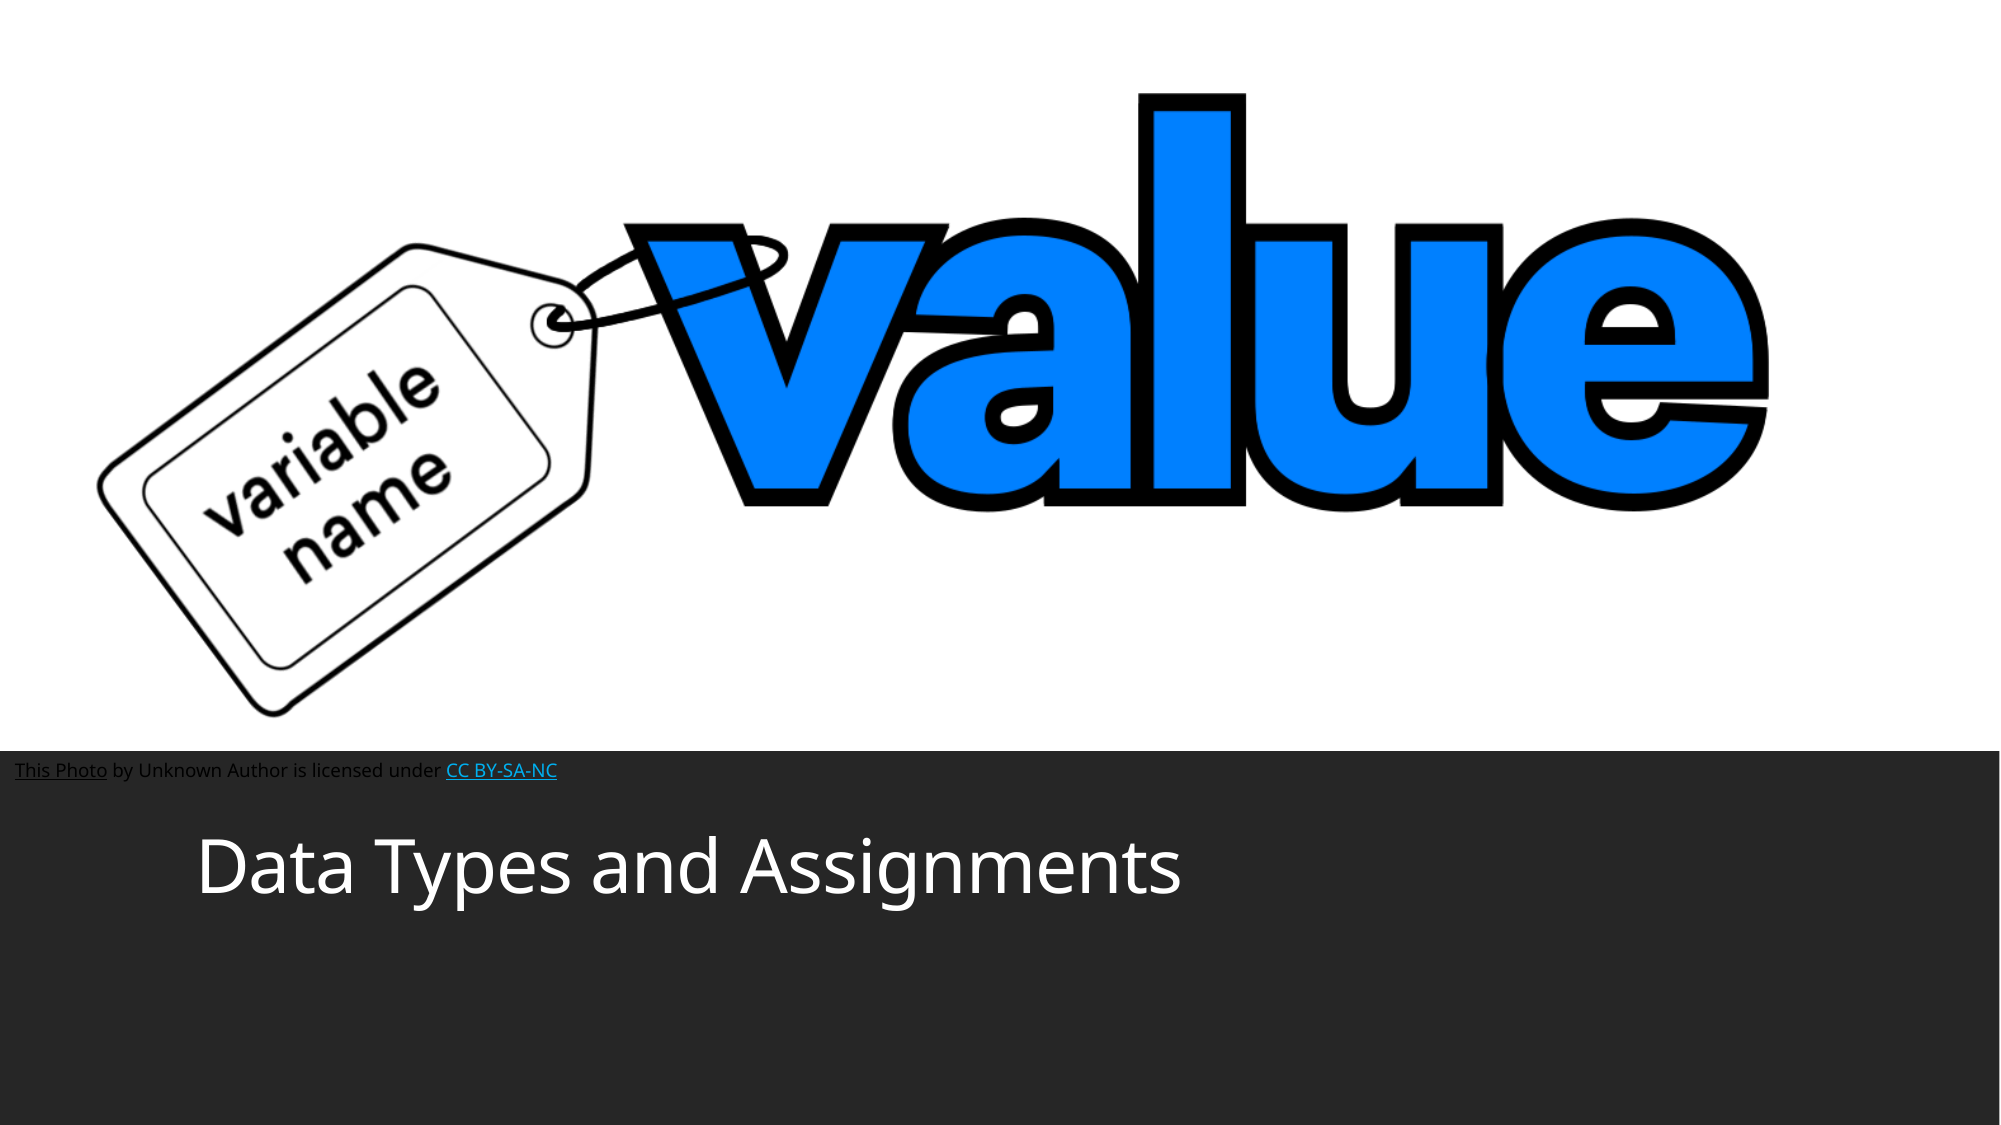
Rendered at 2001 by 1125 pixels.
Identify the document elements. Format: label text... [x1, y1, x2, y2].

title Data Types and Assignments [180, 792, 1839, 910]
picture [0, 0, 2000, 752]
text_box This Photo by Unknown Author is licensed under CC BY-SA-NC [0, 762, 2000, 792]
